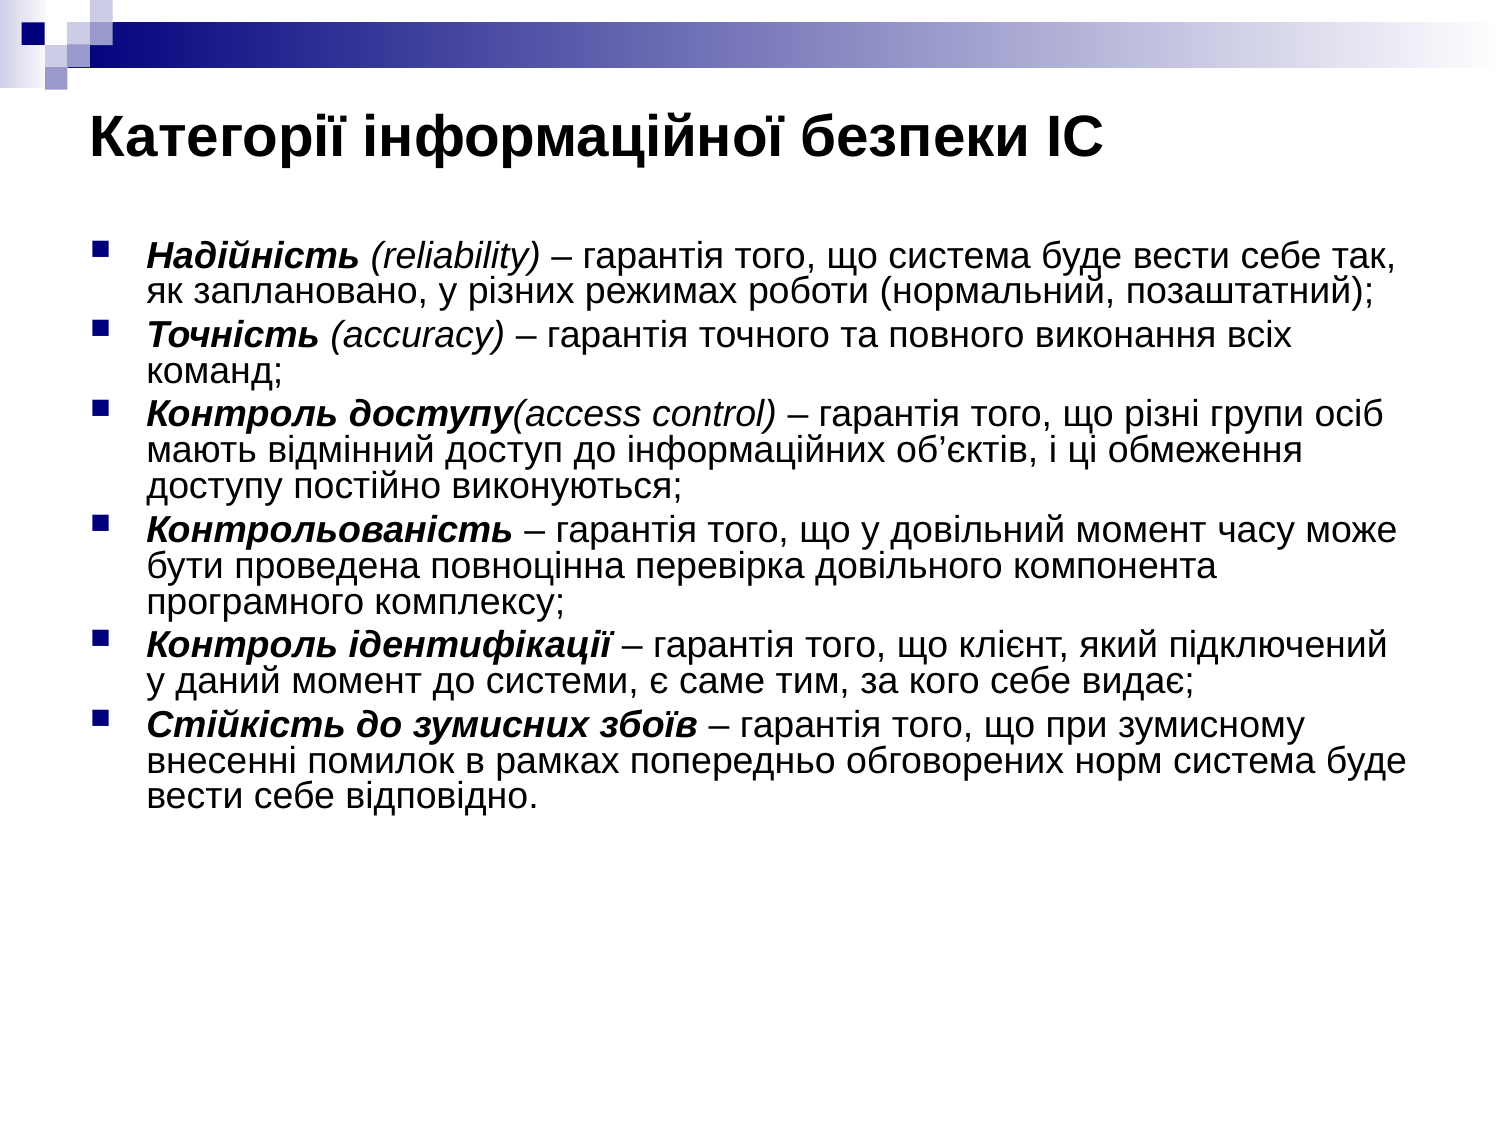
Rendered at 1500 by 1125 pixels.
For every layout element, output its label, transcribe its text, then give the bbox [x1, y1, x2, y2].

title [74, 74, 1426, 209]
text_box Категорії інформаційної безпеки ІС [74, 66, 1425, 200]
list Надійність (reliability) – гарантія того, що система буде вести себе так, як заплановано, у різних режимах роботи (нормальний, позаштатний); Точність (accuracy) – гарантія точного та повного виконання всіх команд; Контроль доступу(access control) – гарантія того, що різні групи осіб мають відмінний доступ до інформаційних об’єктів, і ці обмеження доступу постійно виконуються; Контрольованість – гарантія того, що у довільний момент часу може бути проведена повноцінна перевірка довільного компонента програмного комплексу; Контроль ідентифікації – гарантія того, що клієнт, який підключений у даний момент до системи, є саме тим, за кого себе видає; Стійкість до зумисних збоїв – гарантія того, що при зумисному внесенні помилок в рамках попередньо обговорених норм система буде вести себе відповідно. [74, 231, 1426, 963]
